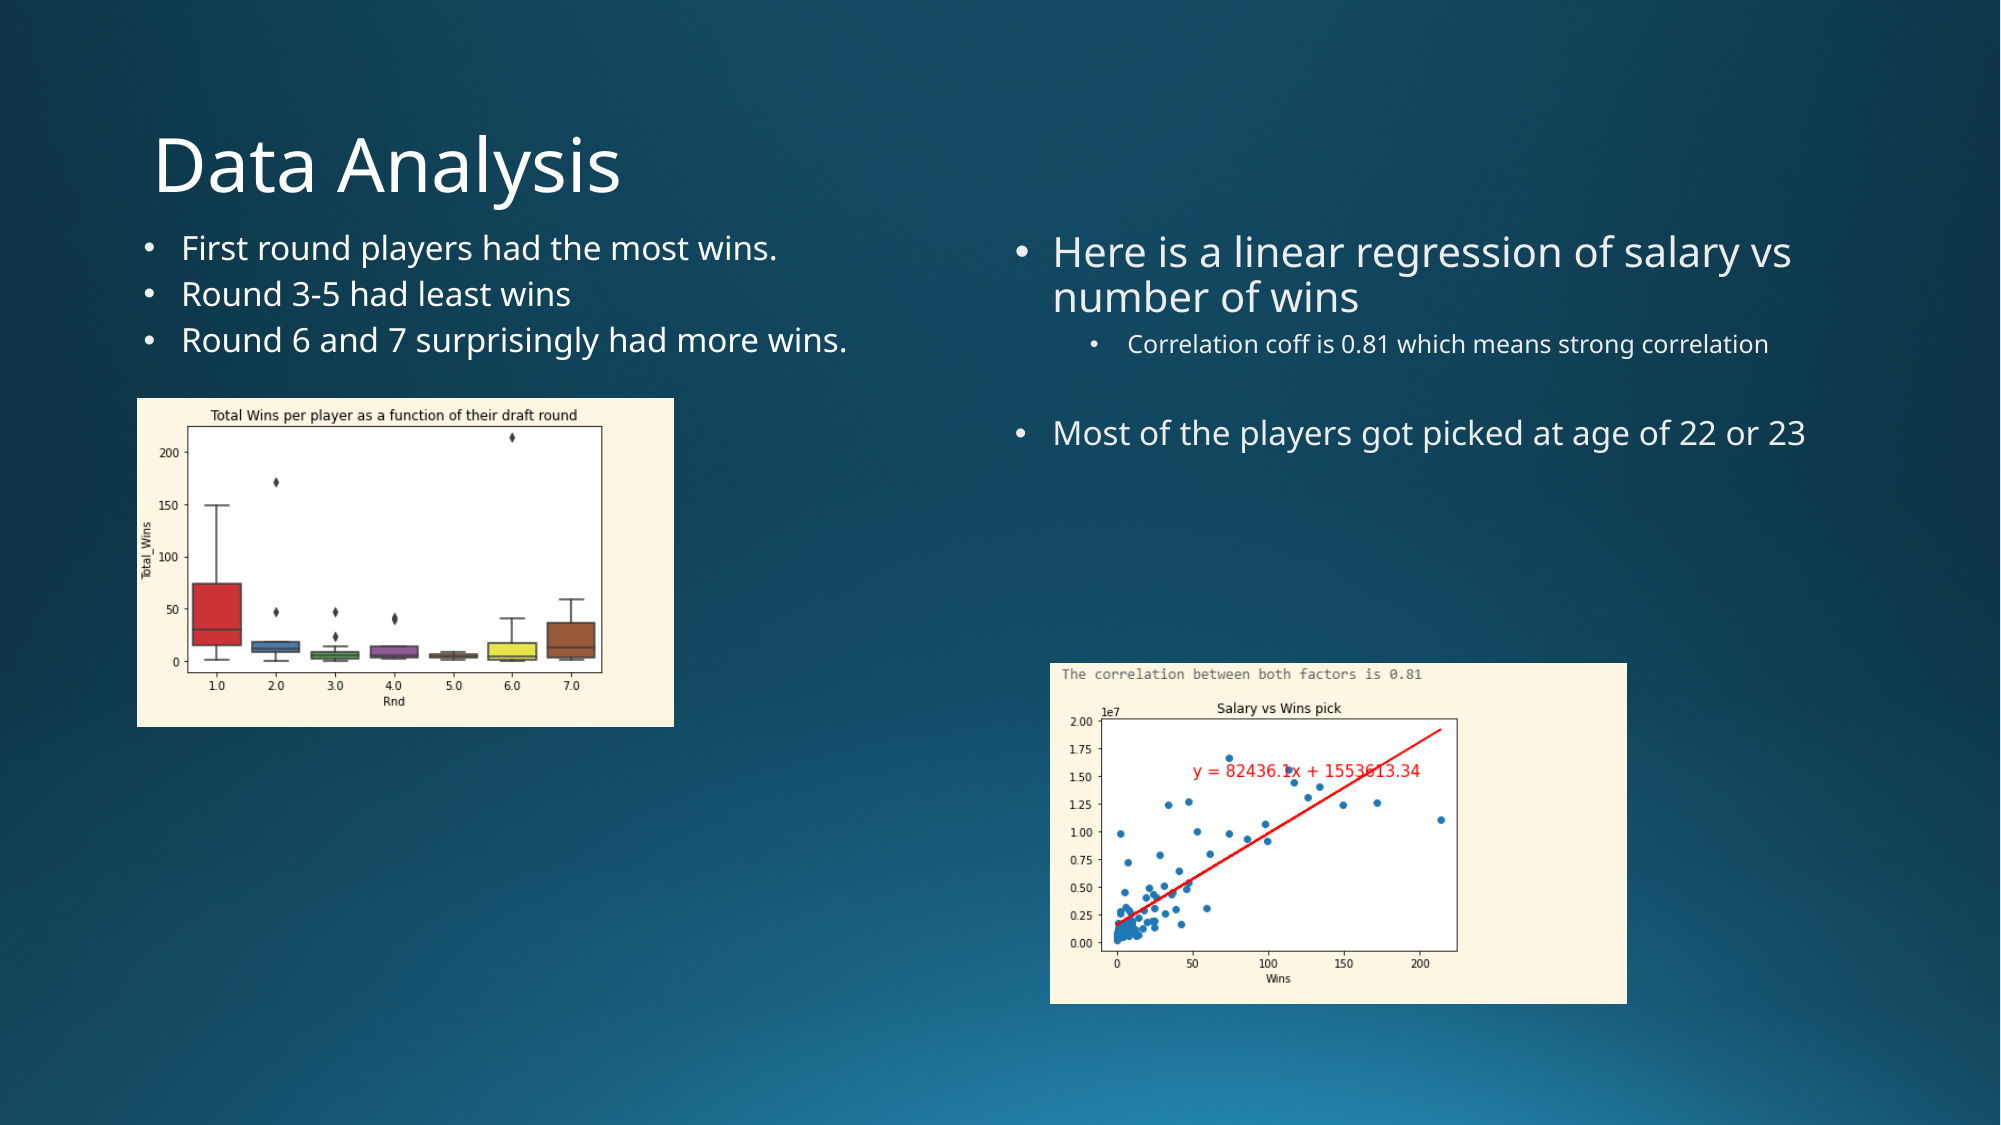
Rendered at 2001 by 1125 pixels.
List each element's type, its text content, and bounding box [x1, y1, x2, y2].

list First round players had the most wins. Round 3-5 had least wins Round 6 and 7 surprisingly had more wins. [53, 223, 911, 938]
text_box Here is a linear regression of salary vs number of wins Correlation coff is 0.81 which means strong correlation Most of the players got picked at age of 22 or 23 [999, 223, 1857, 938]
picture [0, 0, 2001, 1125]
title Data Analysis [137, 59, 1863, 278]
